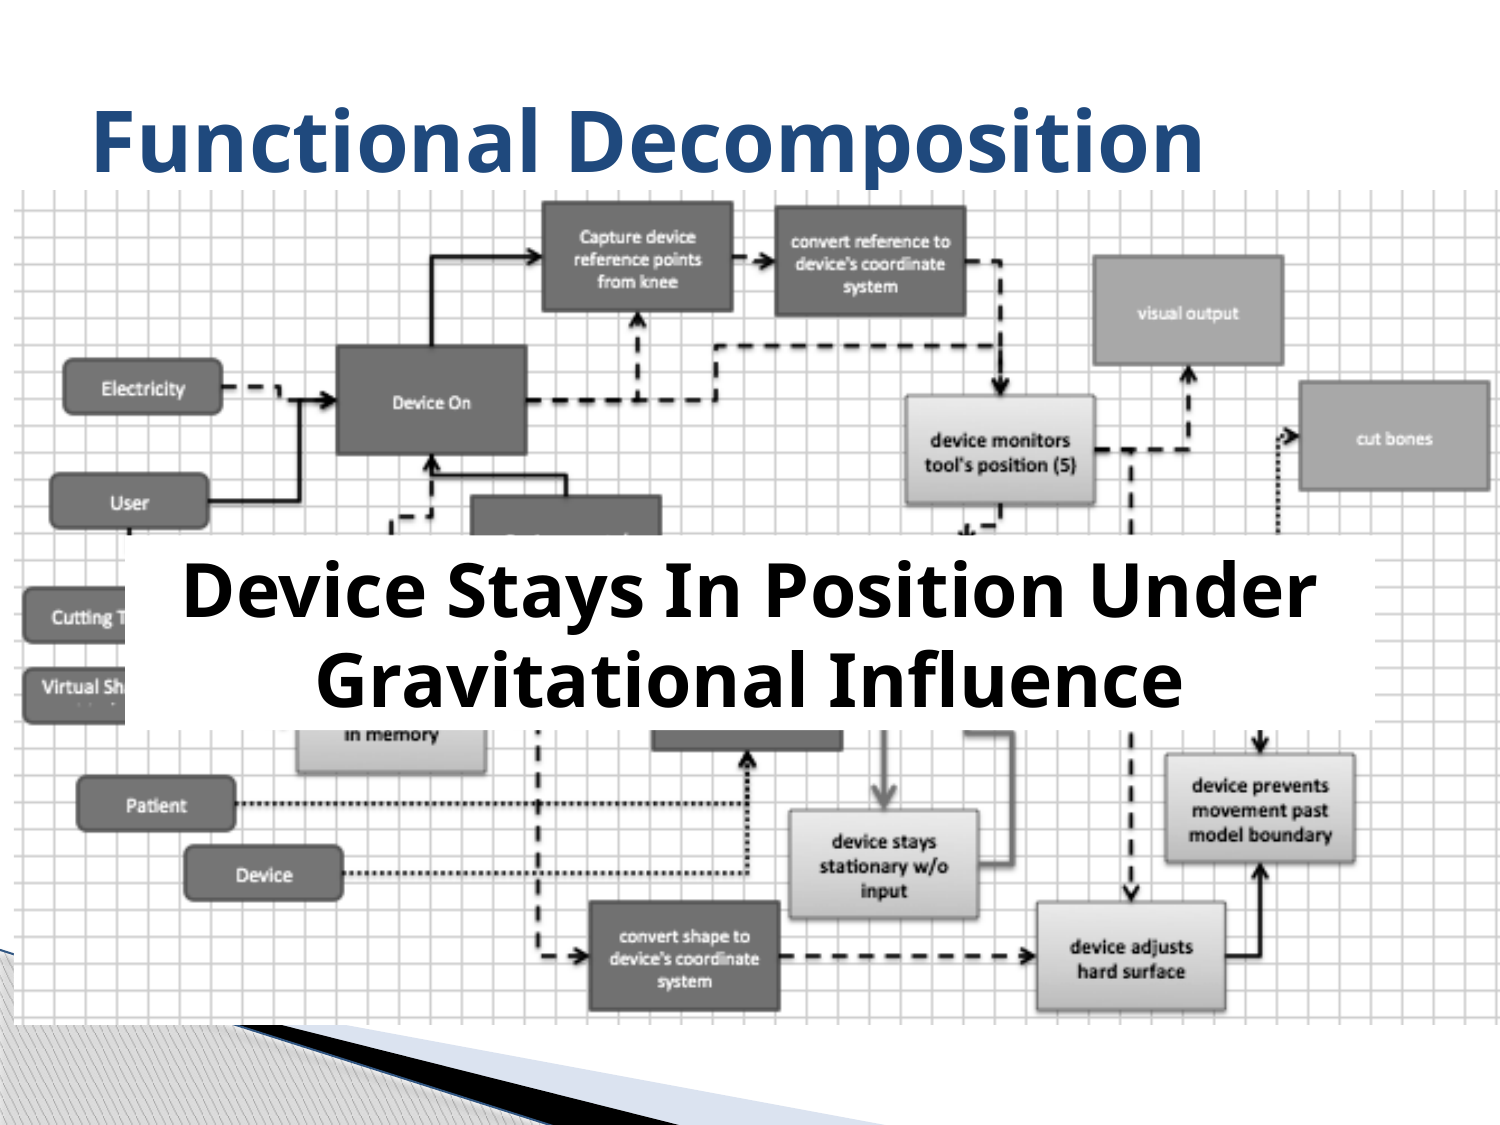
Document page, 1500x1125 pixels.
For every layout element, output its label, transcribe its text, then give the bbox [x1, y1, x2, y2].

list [13, 187, 1500, 1026]
title Functional Decomposition [75, 45, 1425, 186]
